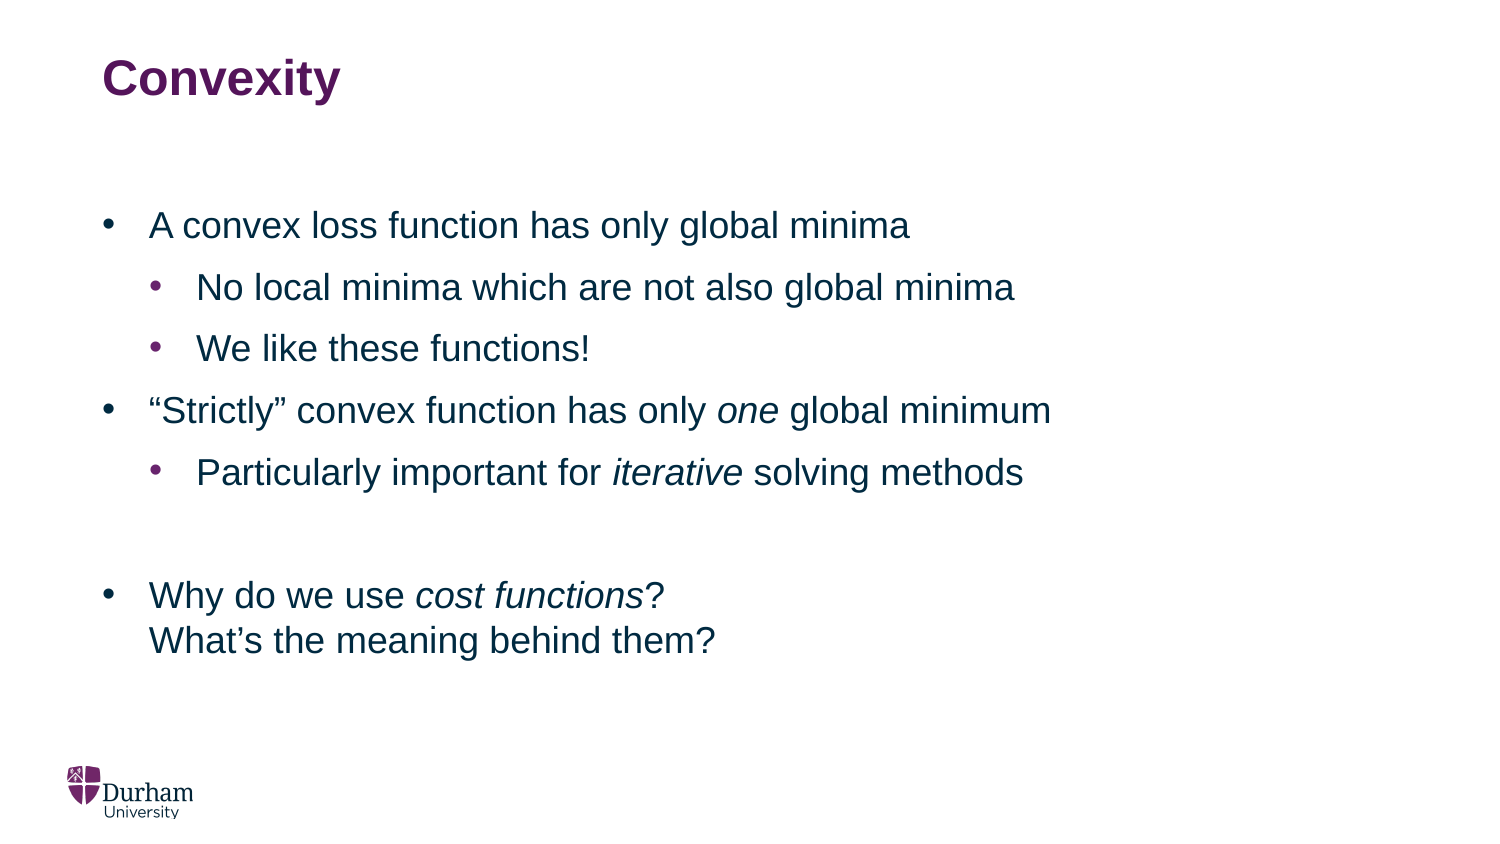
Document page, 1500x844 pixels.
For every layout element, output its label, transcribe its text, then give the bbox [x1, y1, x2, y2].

title Convexity [101, 45, 1399, 187]
list A convex loss function has only global minima No local minima which are not also global minima We like these functions! “Strictly” convex function has only one global minimum Particularly important for iterative solving methods Why do we use cost functions? What’s the meaning behind them? [101, 200, 1081, 679]
